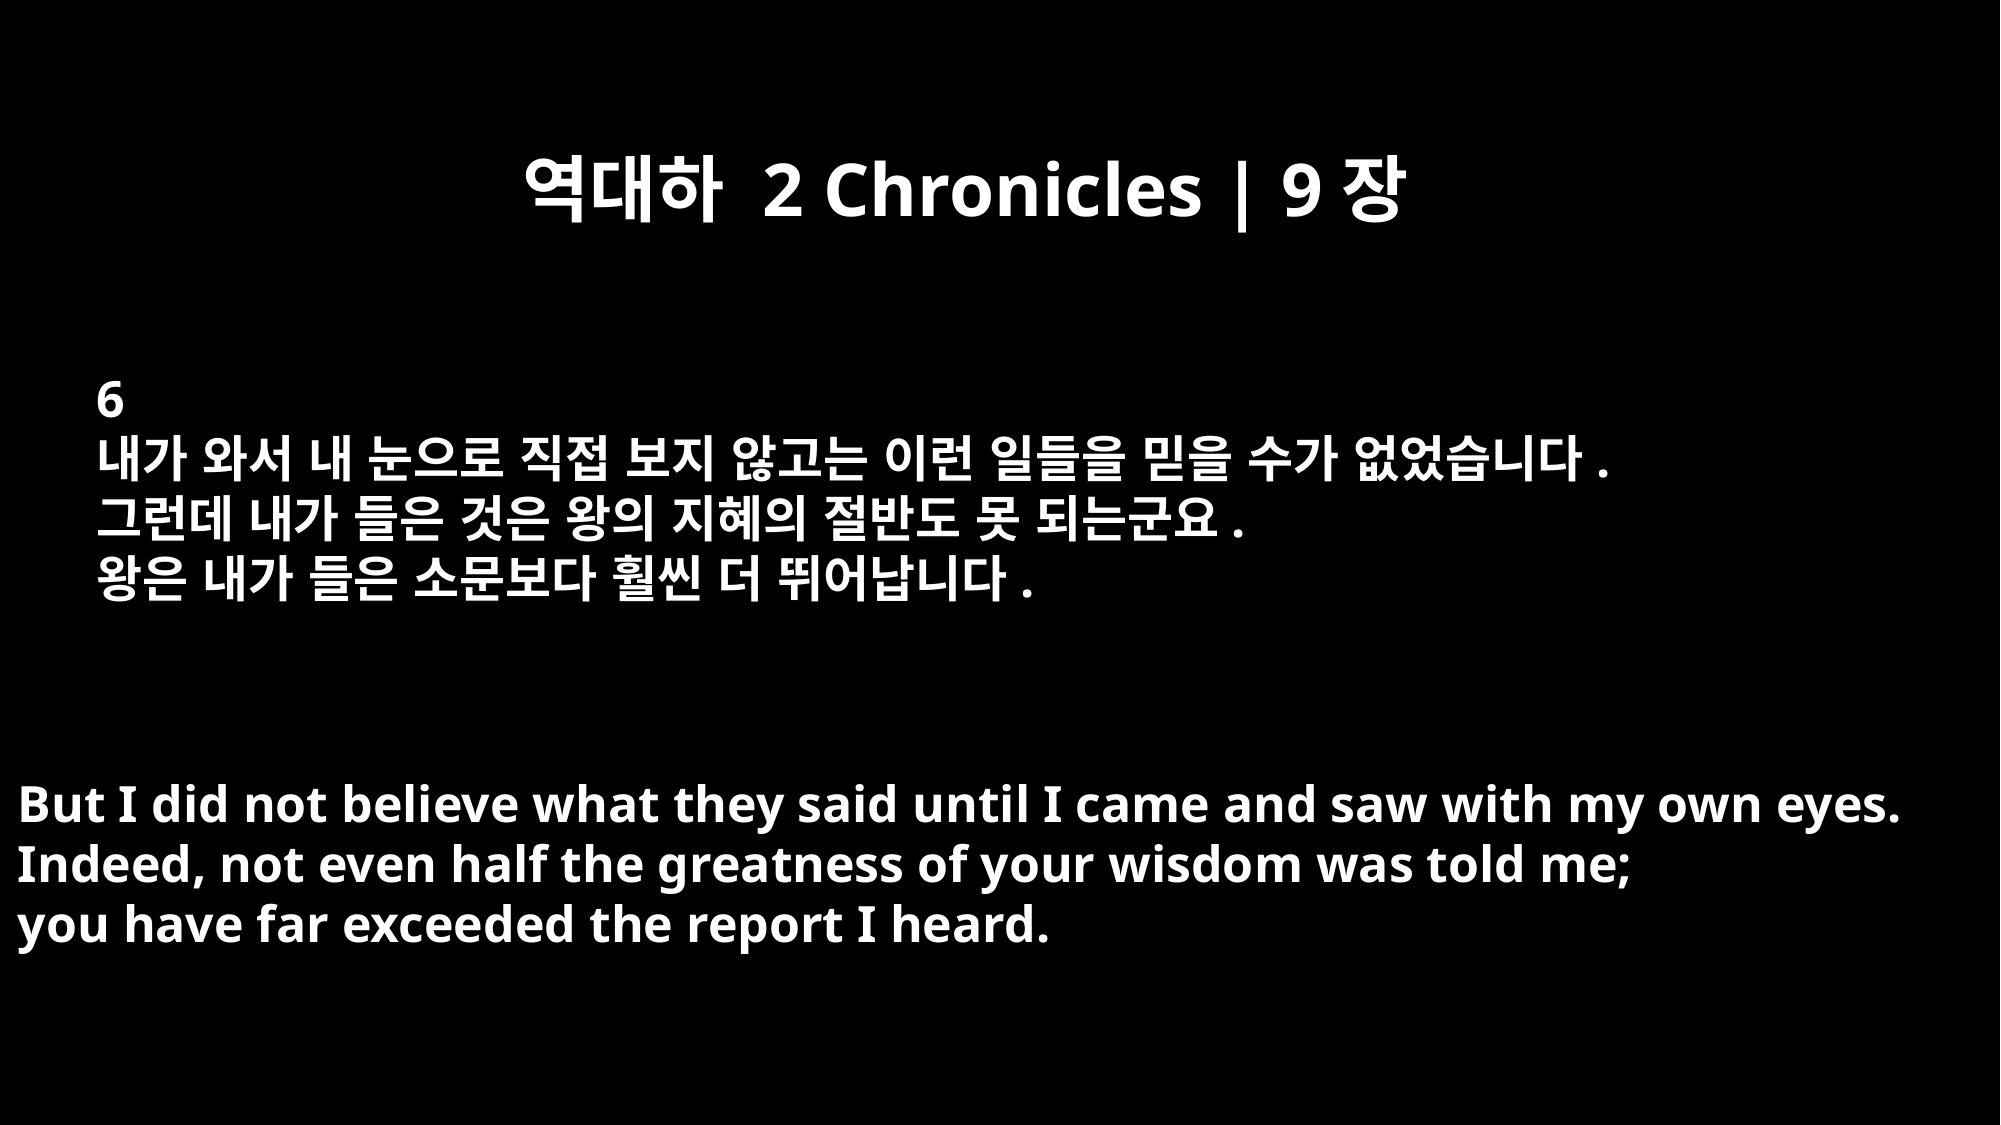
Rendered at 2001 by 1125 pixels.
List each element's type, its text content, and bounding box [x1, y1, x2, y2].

text_box But I did not believe what they said until I came and saw with my own eyes. Indeed, not even half the greatness of your wisdom was told me; you have far exceeded the report I heard. [3, 764, 1917, 960]
text_box 6 내가 와서 내 눈으로 직접 보지 않고는 이런 일들을 믿을 수가 없었습니다. 그런데 내가 들은 것은 왕의 지혜의 절반도 못 되는군요. 왕은 내가 들은 소문보다 훨씬 더 뛰어납니다. [81, 359, 1626, 615]
text_box 역대하 2 Chronicles | 9장 [507, 136, 1424, 239]
